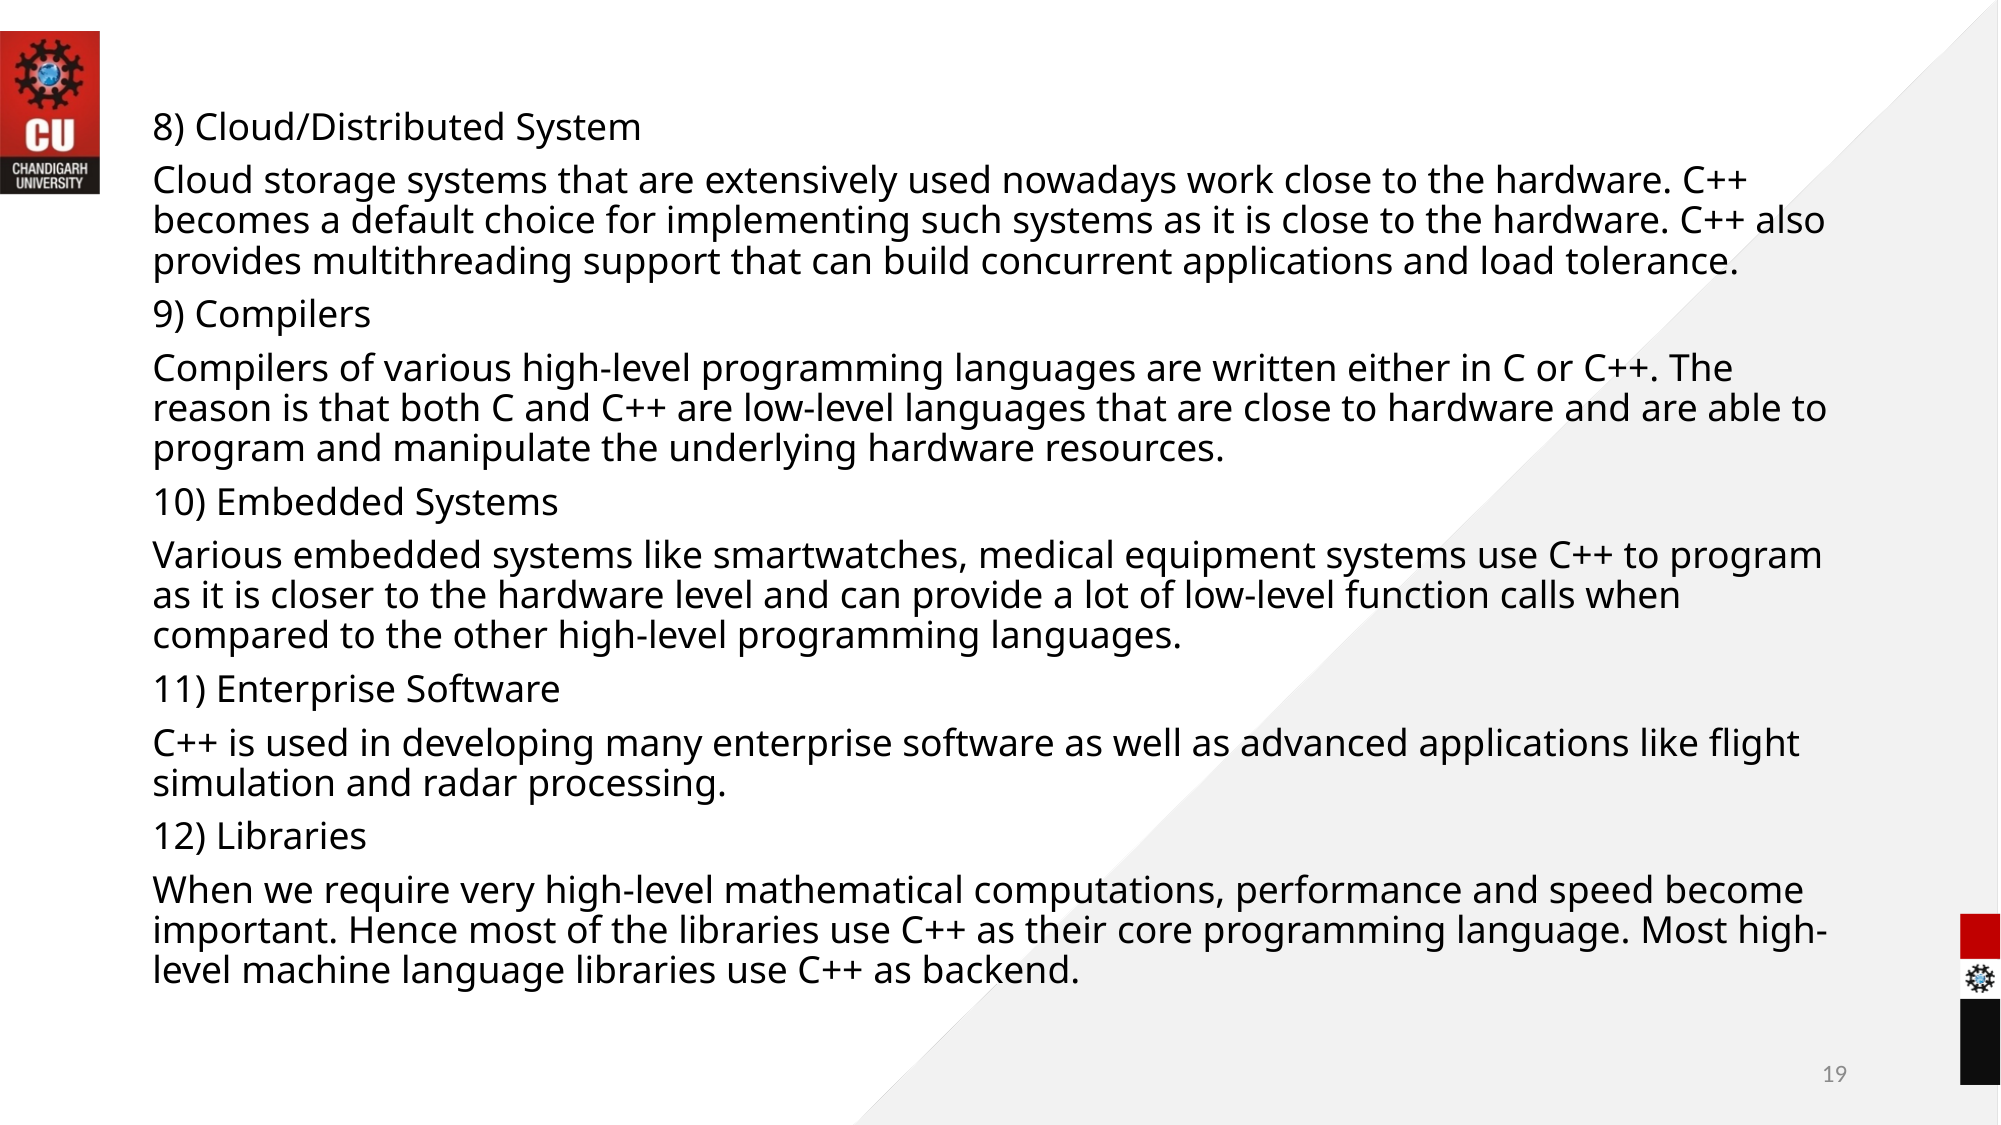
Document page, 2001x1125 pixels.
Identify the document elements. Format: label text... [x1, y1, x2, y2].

slide_number 19 [1412, 1042, 1863, 1103]
list 8) Cloud/Distributed System Cloud storage systems that are extensively used nowadays work close to the hardware. C++ becomes a default choice for implementing such systems as it is close to the hardware. C++ also provides multithreading support that can build concurrent applications and load tolerance. 9) Compilers Compilers of various high-level programming languages are written either in C or C++. The reason is that both C and C++ are low-level languages that are close to hardware and are able to program and manipulate the underlying hardware resources. 10) Embedded Systems Various embedded systems like smartwatches, medical equipment systems use C++ to program as it is closer to the hardware level and can provide a lot of low-level function calls when compared to the other high-level programming languages. 11) Enterprise Software C++ is used in developing many enterprise software as well as advanced applications like flight simulation and radar processing. 12) Libraries When we require very high-level mathematical computations, performance and speed become important. Hence most of the libraries use C++ as their core programming language. Most high-level machine language libraries use C++ as backend. [137, 100, 1863, 1014]
picture [0, 0, 2001, 1125]
